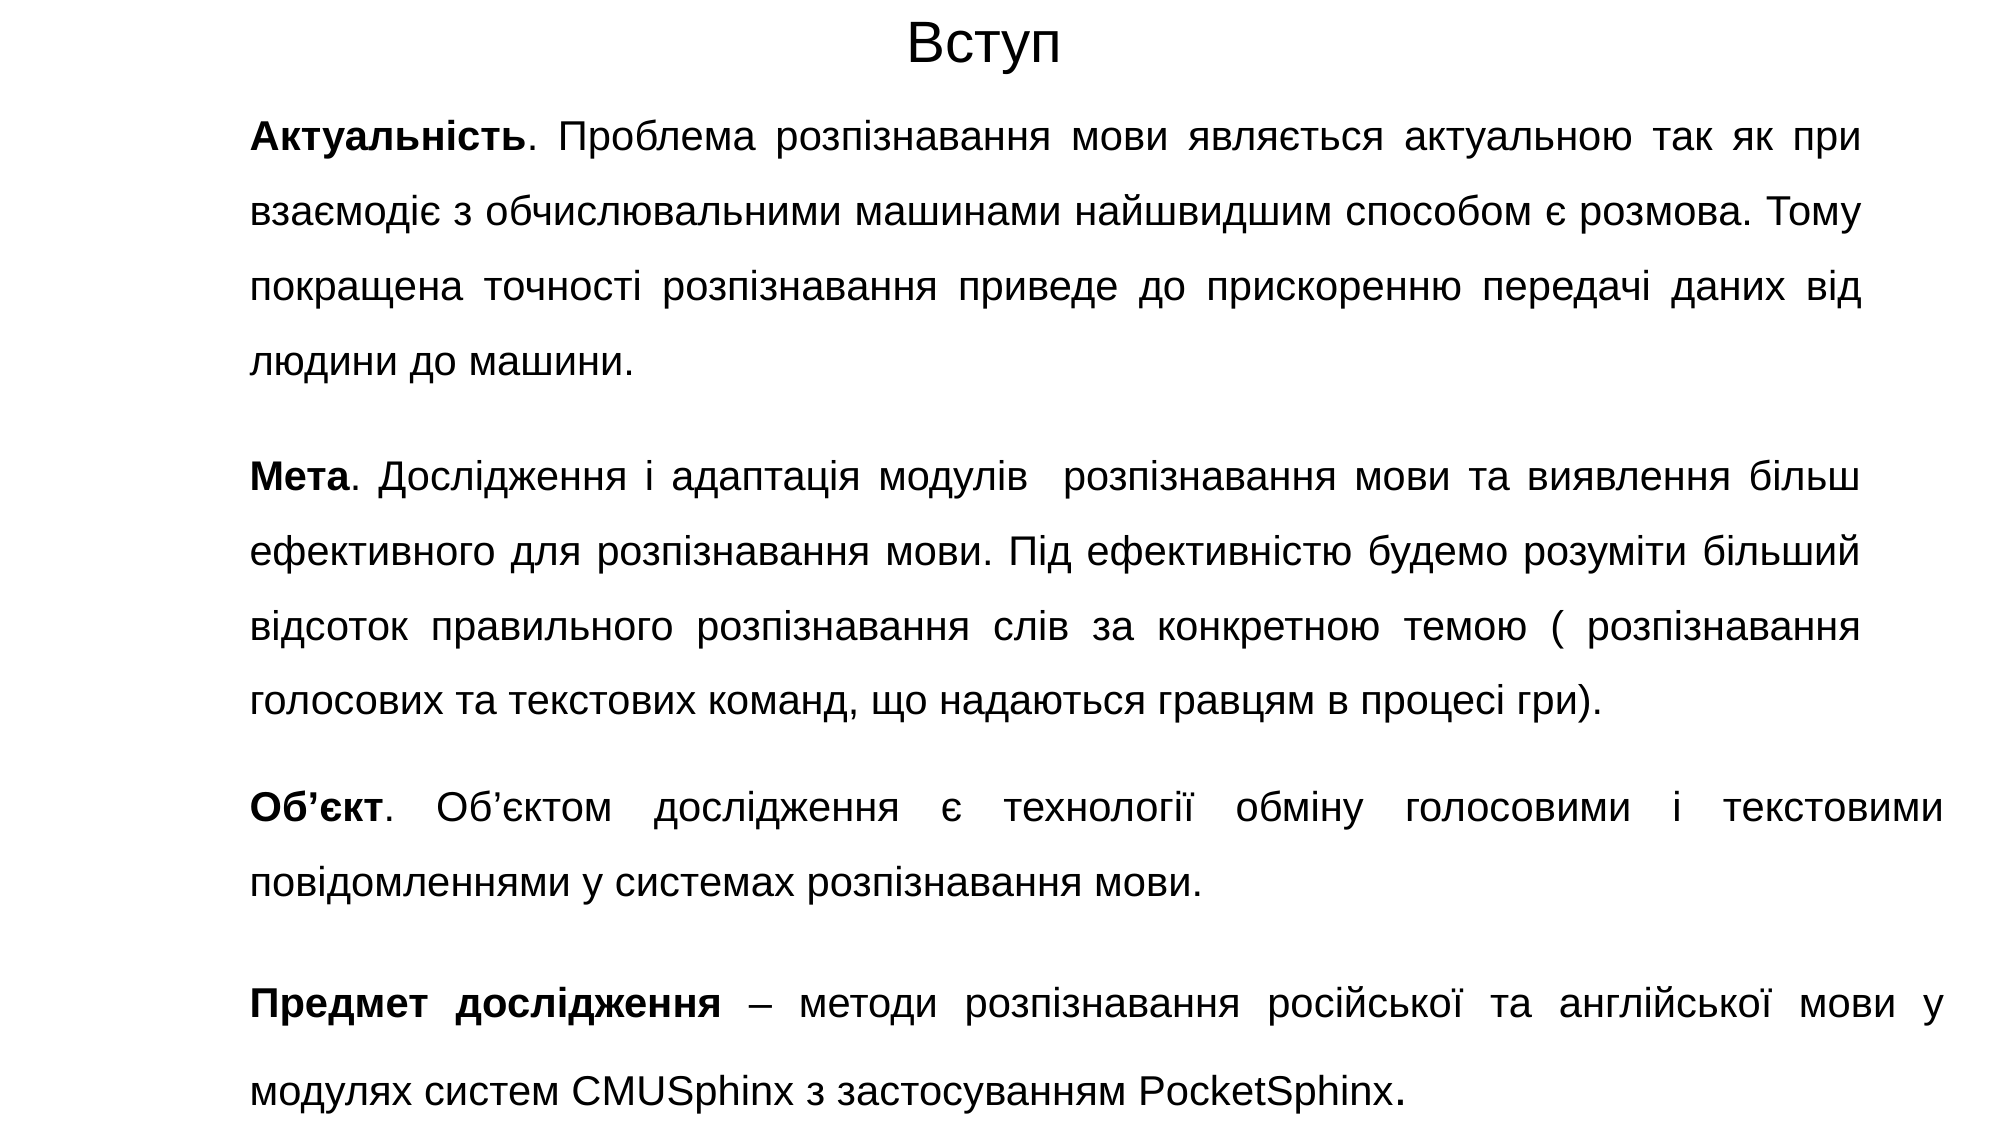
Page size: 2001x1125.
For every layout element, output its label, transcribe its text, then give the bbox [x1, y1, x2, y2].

title Вступ [234, 2, 1735, 76]
text_box Мета. Дослідження і адаптація модулів розпізнавання мови та виявлення більш ефективного для розпізнавання мови. Під ефективністю будемо розуміти більший відсоток правильного розпізнавання слів за конкретною темою ( розпізнавання голосових та текстових команд, що надаються гравцям в процесі гри). [234, 417, 1878, 747]
subtitle Актуальність. Проблема розпізнавання мови являється актуальною так як при взаємодіє з обчислювальними машинами найшвидшим способом є розмова. Тому покращена точності розпізнавання приведе до прискоренню передачі даних від людини до машини. [234, 76, 1878, 405]
text_box Об’єкт. Об’єктом дослідження є технології обміну голосовими і текстовими повідомленнями у системах розпізнавання мови. [234, 747, 1960, 900]
text_box Предмет дослідження – методи розпізнавання російської та англійської мови у модулях систем CMUSphinx з застосуванням PocketSphinx. [234, 942, 1960, 1102]
